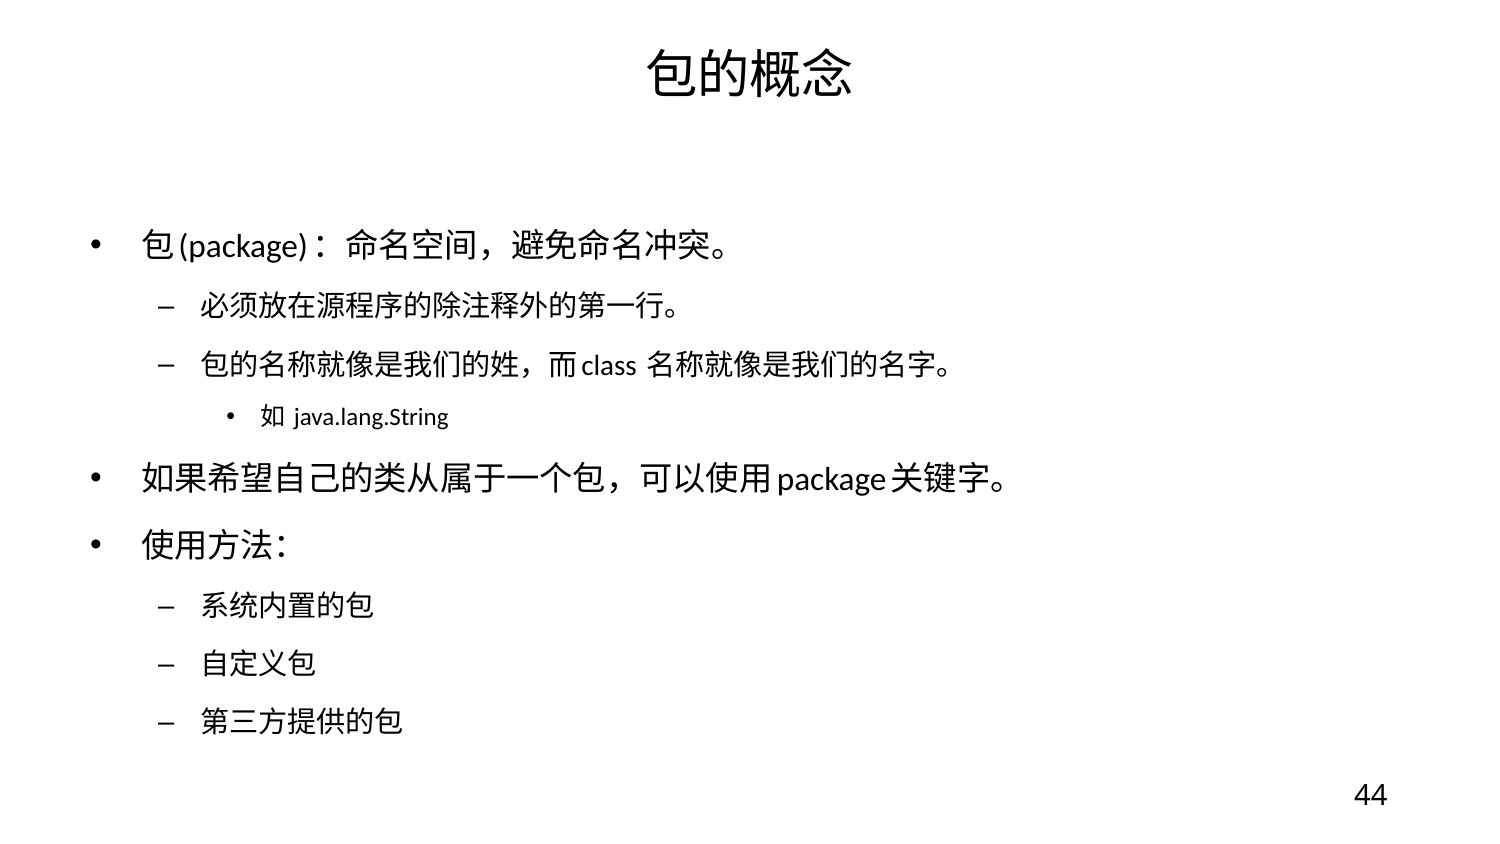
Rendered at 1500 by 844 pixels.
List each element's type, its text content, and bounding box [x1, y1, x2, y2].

list 包(package)：命名空间，避免命名冲突。 必须放在源程序的除注释外的第一行。 包的名称就像是我们的姓，而class 名称就像是我们的名字。 如 java.lang.String 如果希望自己的类从属于一个包，可以使用package关键字。 使用方法： 系统内置的包 自定义包 第三方提供的包 [75, 196, 1425, 754]
title 包的概念 [75, 33, 1425, 175]
